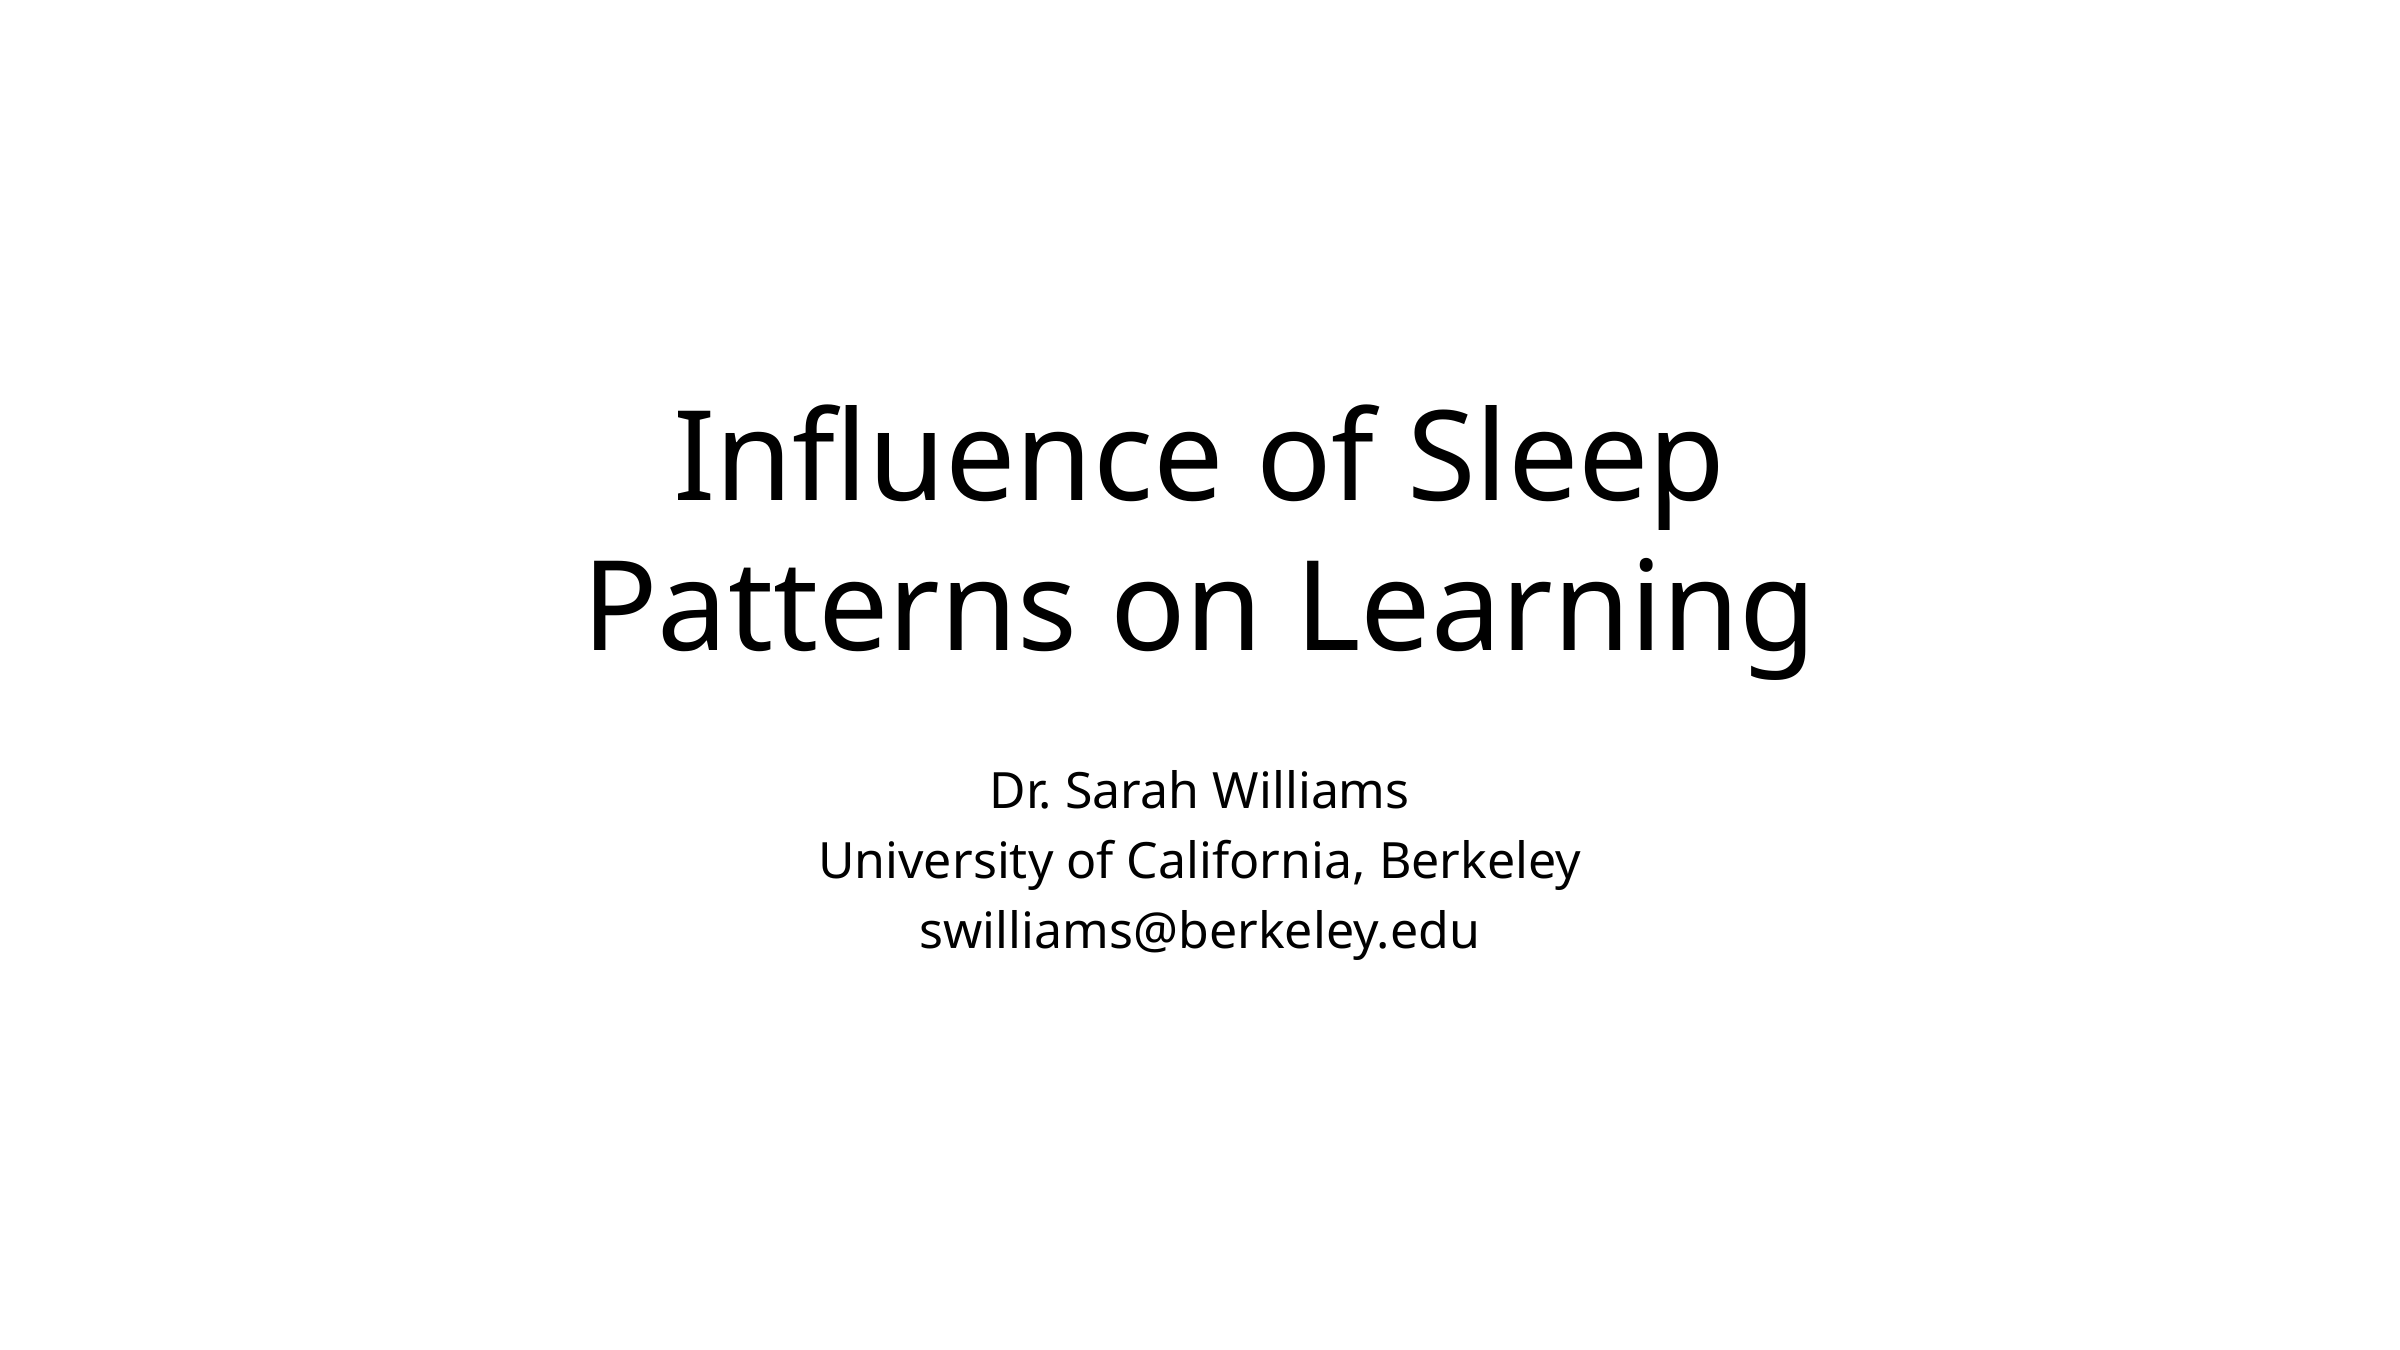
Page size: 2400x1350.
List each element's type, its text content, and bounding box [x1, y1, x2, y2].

subtitle Dr. Sarah Williams University of California, Berkeley swilliams@berkeley.edu [450, 750, 1950, 1023]
title Influence of Sleep Patterns on Learning [450, 329, 1950, 721]
